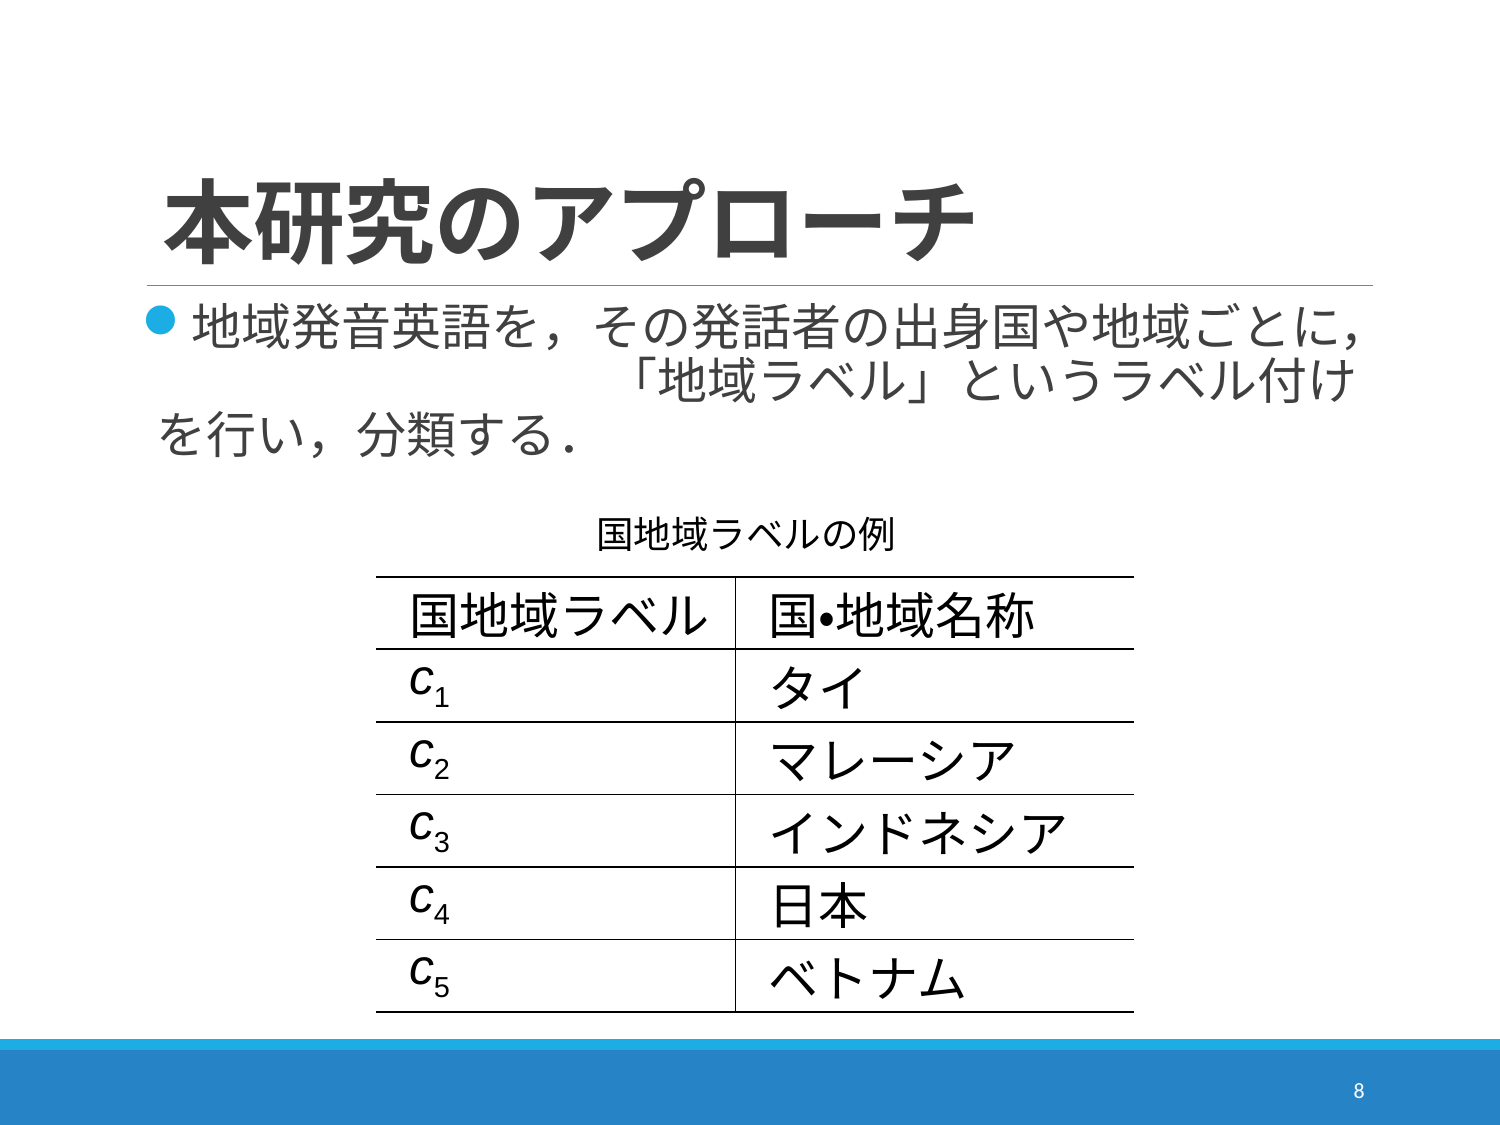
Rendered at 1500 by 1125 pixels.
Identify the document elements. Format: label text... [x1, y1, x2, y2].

table_cell インドネシア [736, 795, 1134, 866]
table_cell マレーシア [736, 723, 1134, 794]
table_header 国地域ラベル [376, 578, 735, 648]
table_cell c1 [376, 650, 735, 721]
list 地域発音英語を，その発話者の出身国や地域ごとに， 「地域ラベル」というラベル付けを行い，分類する． [141, 294, 1407, 673]
table_cell c3 [376, 795, 735, 866]
table_cell c4 [376, 868, 735, 939]
table_cell c2 [376, 723, 735, 794]
slide_number 8 [1218, 1059, 1380, 1120]
table_cell c5 [376, 940, 735, 1011]
table_cell 日本 [736, 868, 1134, 939]
title 本研究のアプローチ [147, 120, 1074, 283]
table_cell タイ [736, 650, 1134, 721]
table_header 国・地域名称 [736, 578, 1134, 648]
text_box 国地域ラベルの例 [581, 503, 929, 564]
table_cell ベトナム [736, 940, 1134, 1011]
